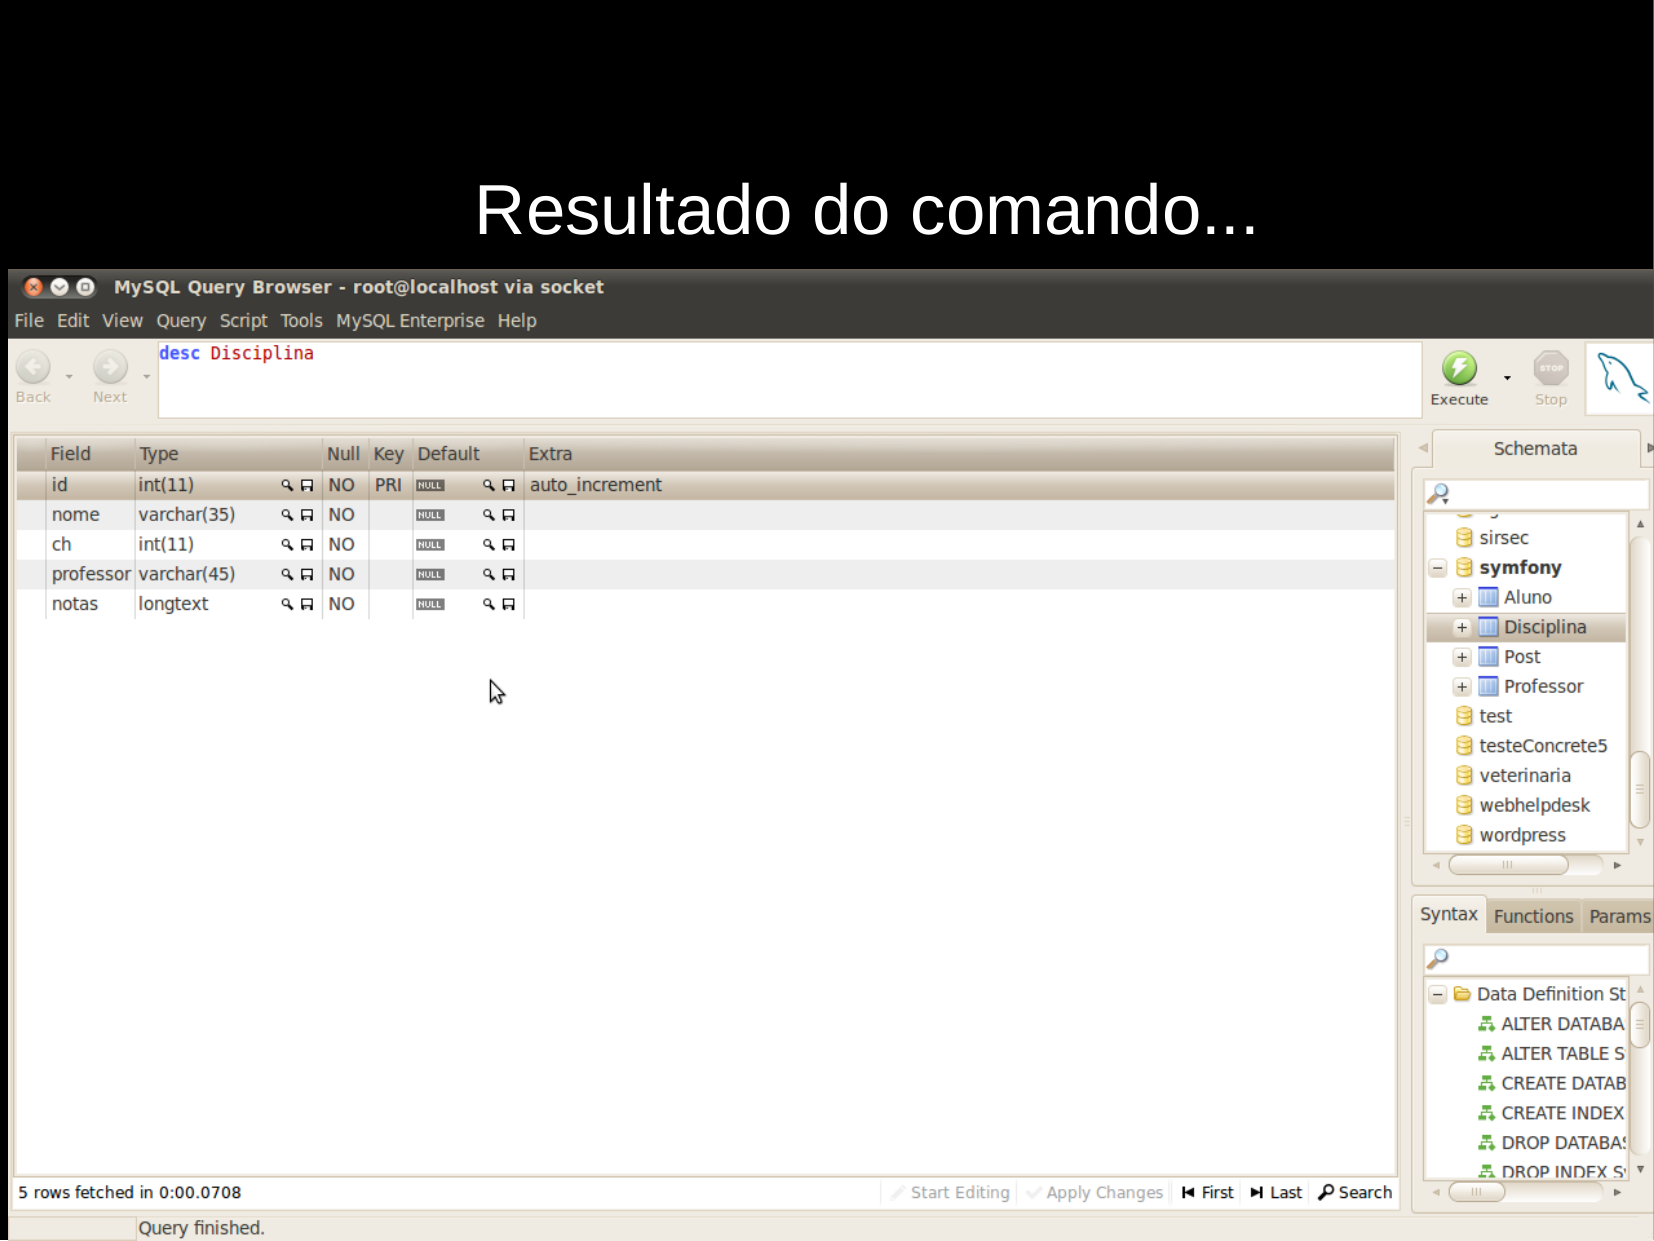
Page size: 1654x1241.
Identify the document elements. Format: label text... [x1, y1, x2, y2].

title Resultado do comando... [129, 102, 1607, 269]
picture [8, 269, 1654, 1241]
